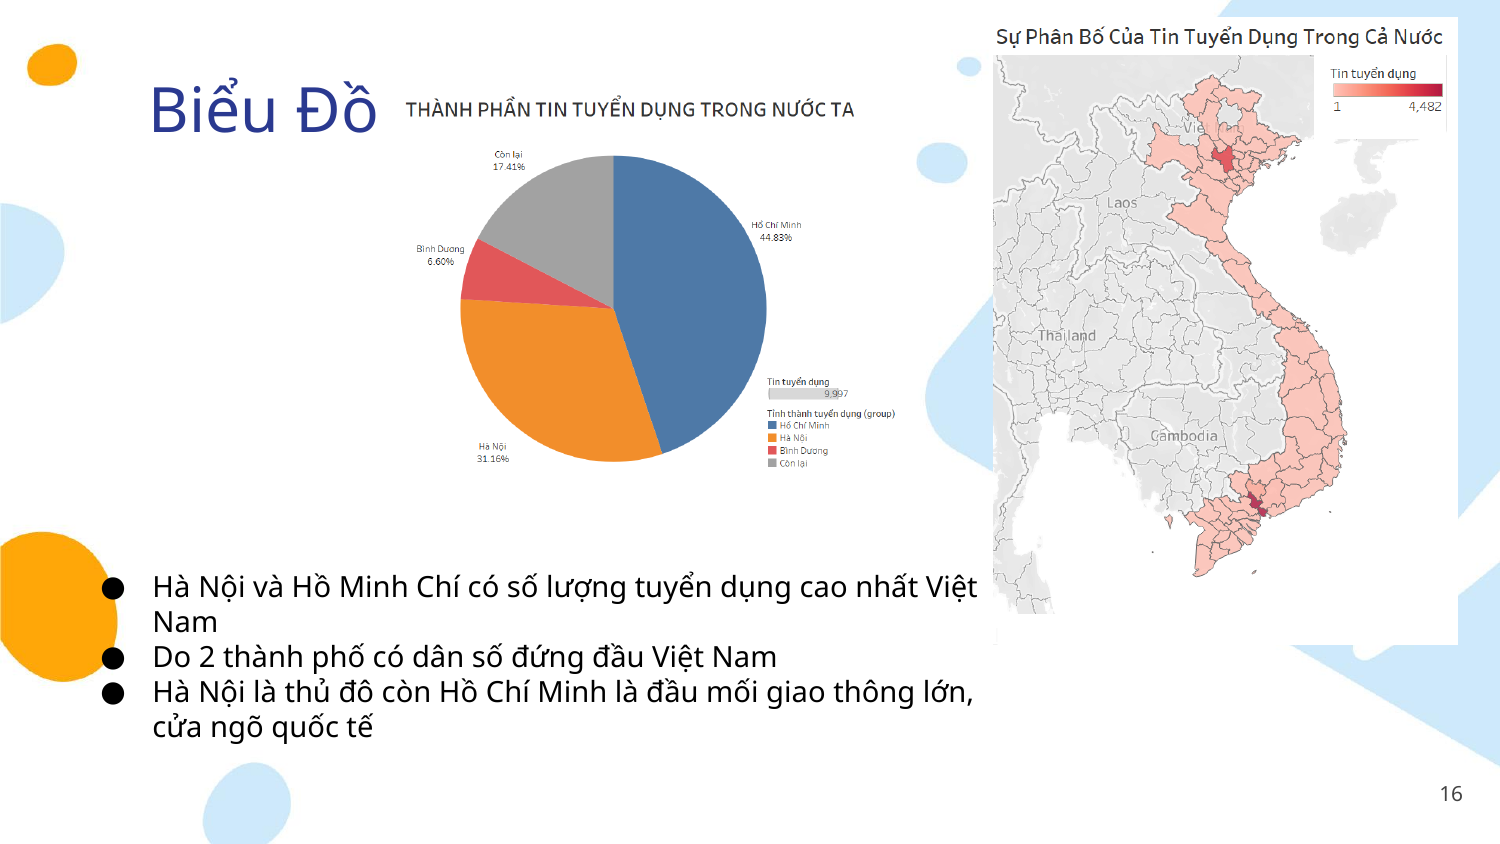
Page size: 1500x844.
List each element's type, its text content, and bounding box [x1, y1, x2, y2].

text_box Hà Nội và Hồ Minh Chí có số lượng tuyển dụng cao nhất Việt Nam Do 2 thành phố có dân số đứng đầu Việt Nam Hà Nội là thủ đô còn Hồ Chí Minh là đầu mối giao thông lớn, cửa ngõ quốc tế [62, 553, 1001, 758]
picture [0, 0, 1500, 844]
slide_number ‹#› [1387, 762, 1478, 828]
text_box Biểu Đồ [133, 55, 626, 161]
